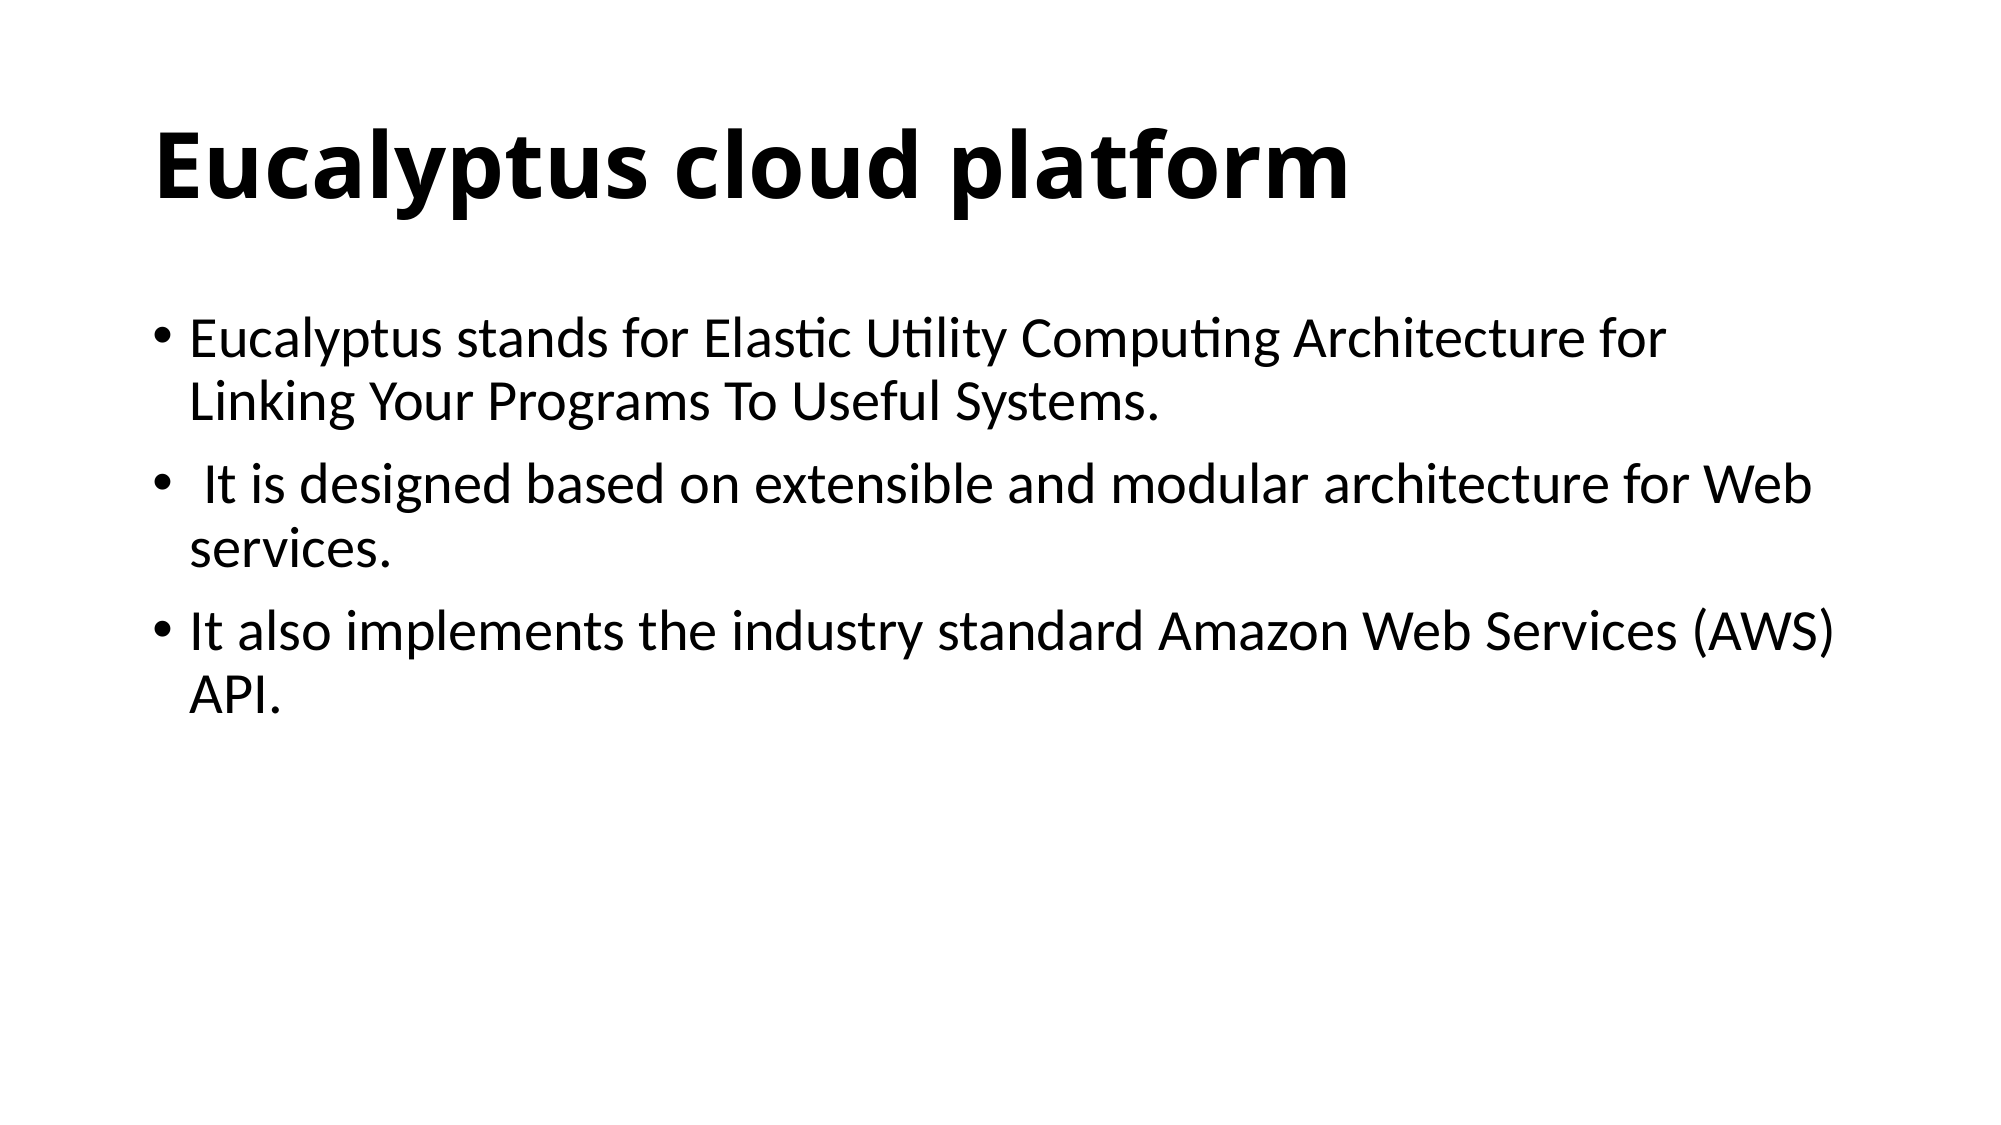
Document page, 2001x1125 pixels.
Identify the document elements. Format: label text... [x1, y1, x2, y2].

title Eucalyptus cloud platform [137, 59, 1863, 278]
list Eucalyptus stands for Elastic Utility Computing Architecture for Linking Your Programs To Useful Systems. It is designed based on extensible and modular architecture for Web services. It also implements the industry standard Amazon Web Services (AWS) API. [137, 299, 1863, 1014]
